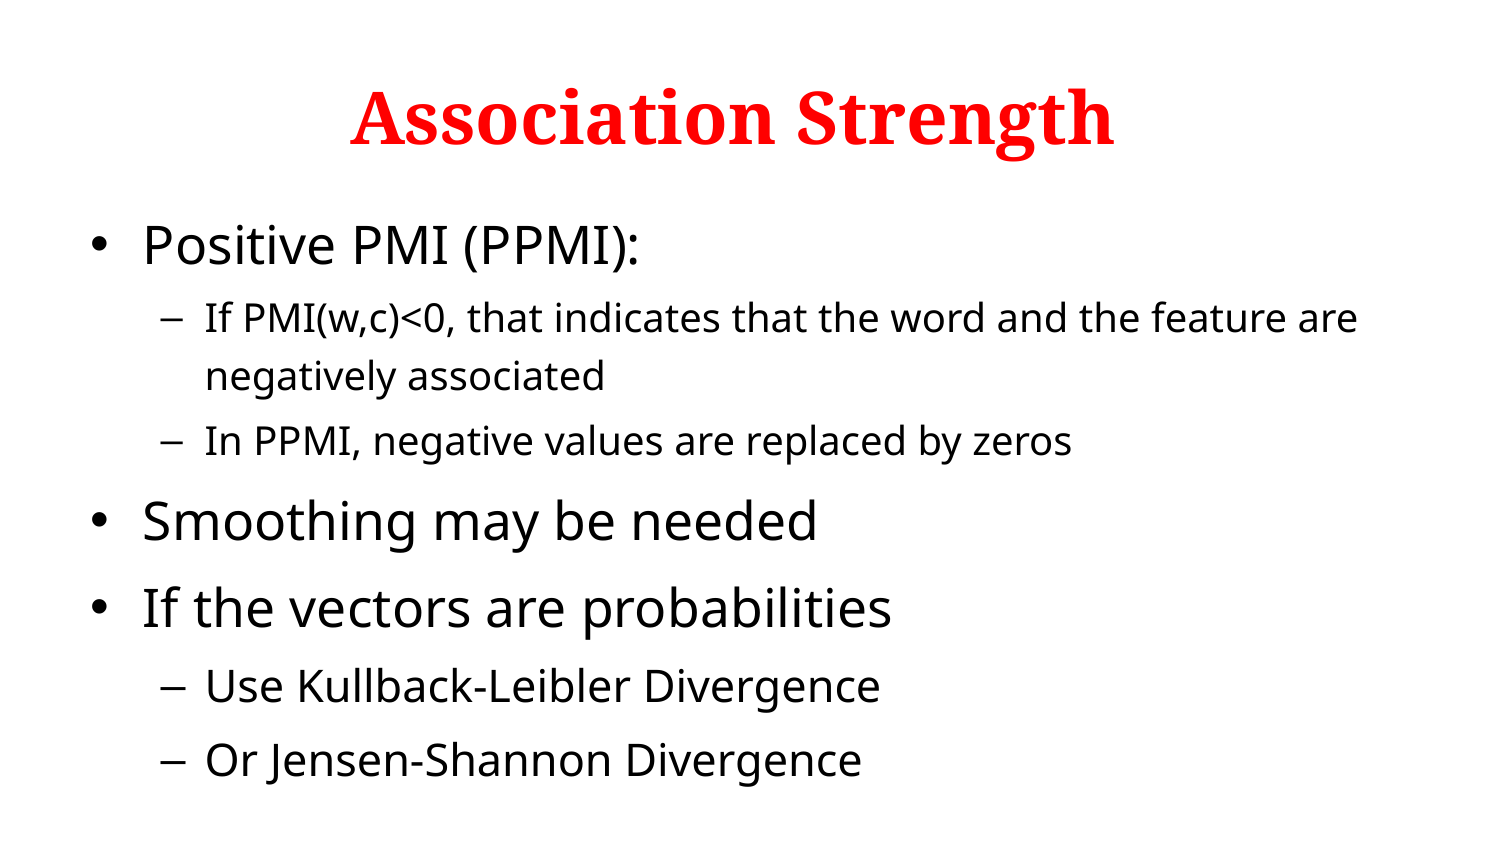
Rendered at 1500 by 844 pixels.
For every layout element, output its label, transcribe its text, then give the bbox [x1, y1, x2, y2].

list Positive PMI (PPMI): If PMI(w,c)<0, that indicates that the word and the feature are negatively associated In PPMI, negative values are replaced by zeros Smoothing may be needed If the vectors are probabilities Use Kullback-Leibler Divergence Or Jensen-Shannon Divergence [75, 190, 1425, 794]
title Association Strength [41, 64, 1425, 180]
